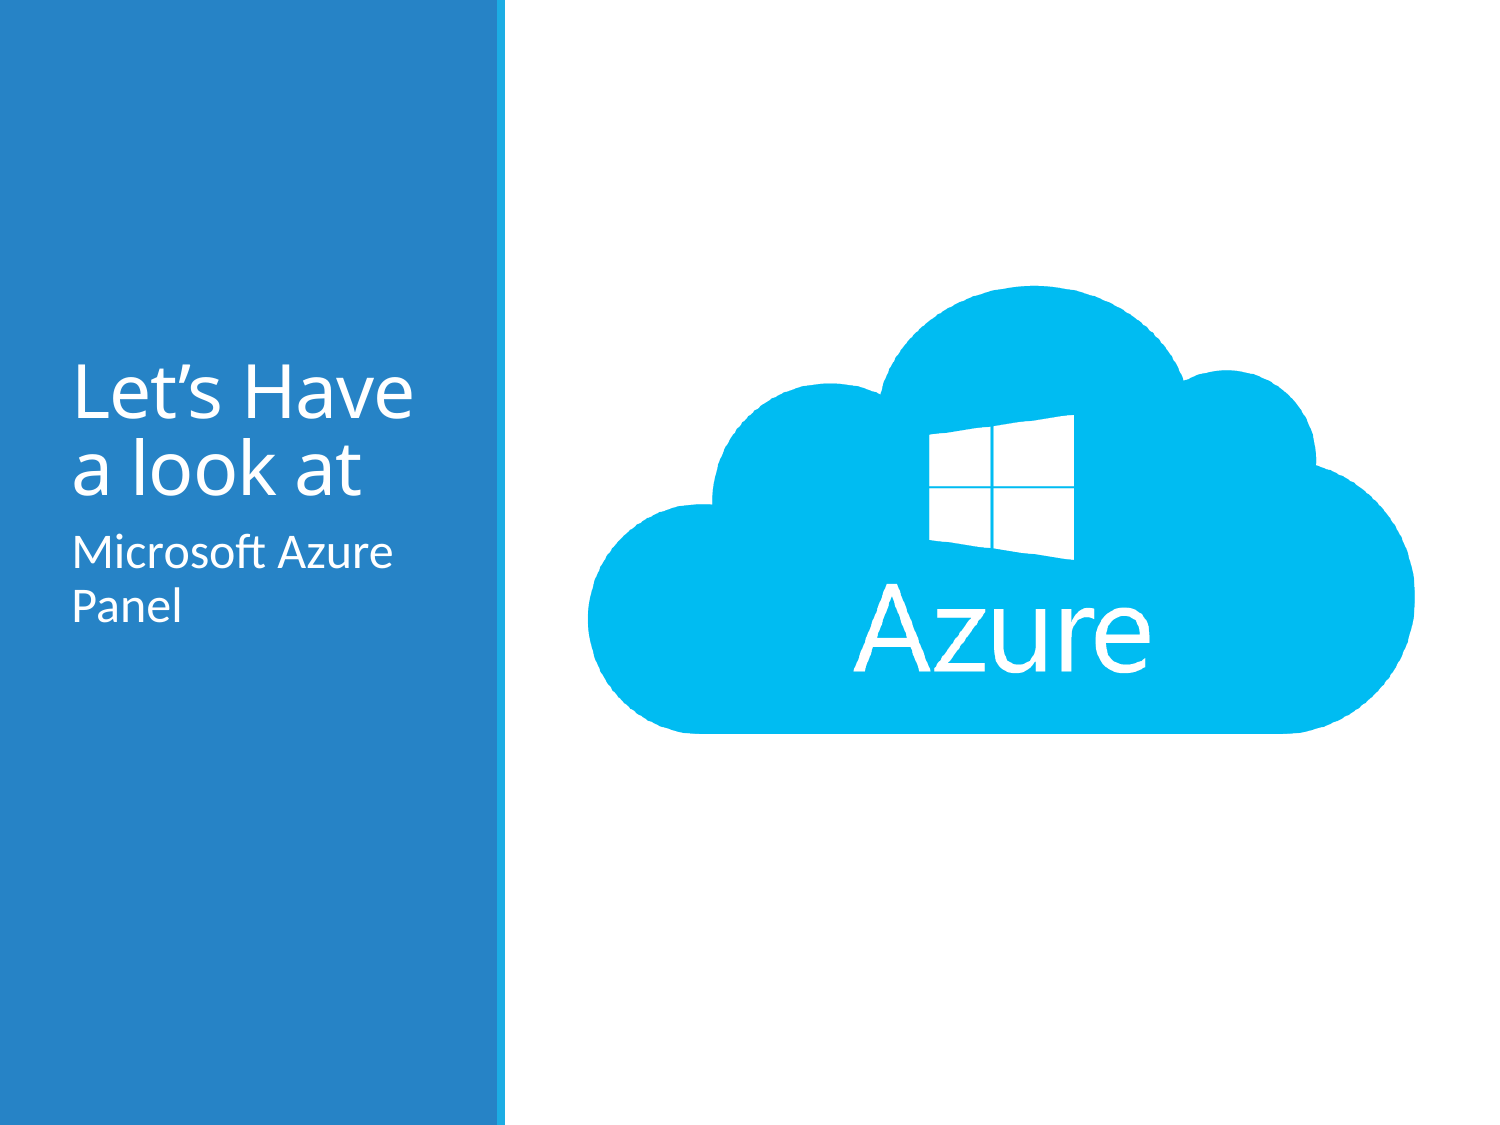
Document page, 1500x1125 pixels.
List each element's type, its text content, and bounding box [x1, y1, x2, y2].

list Microsoft Azure Panel [56, 517, 451, 1073]
picture [581, 277, 1421, 758]
title Let’s Have a look at [56, 142, 451, 517]
